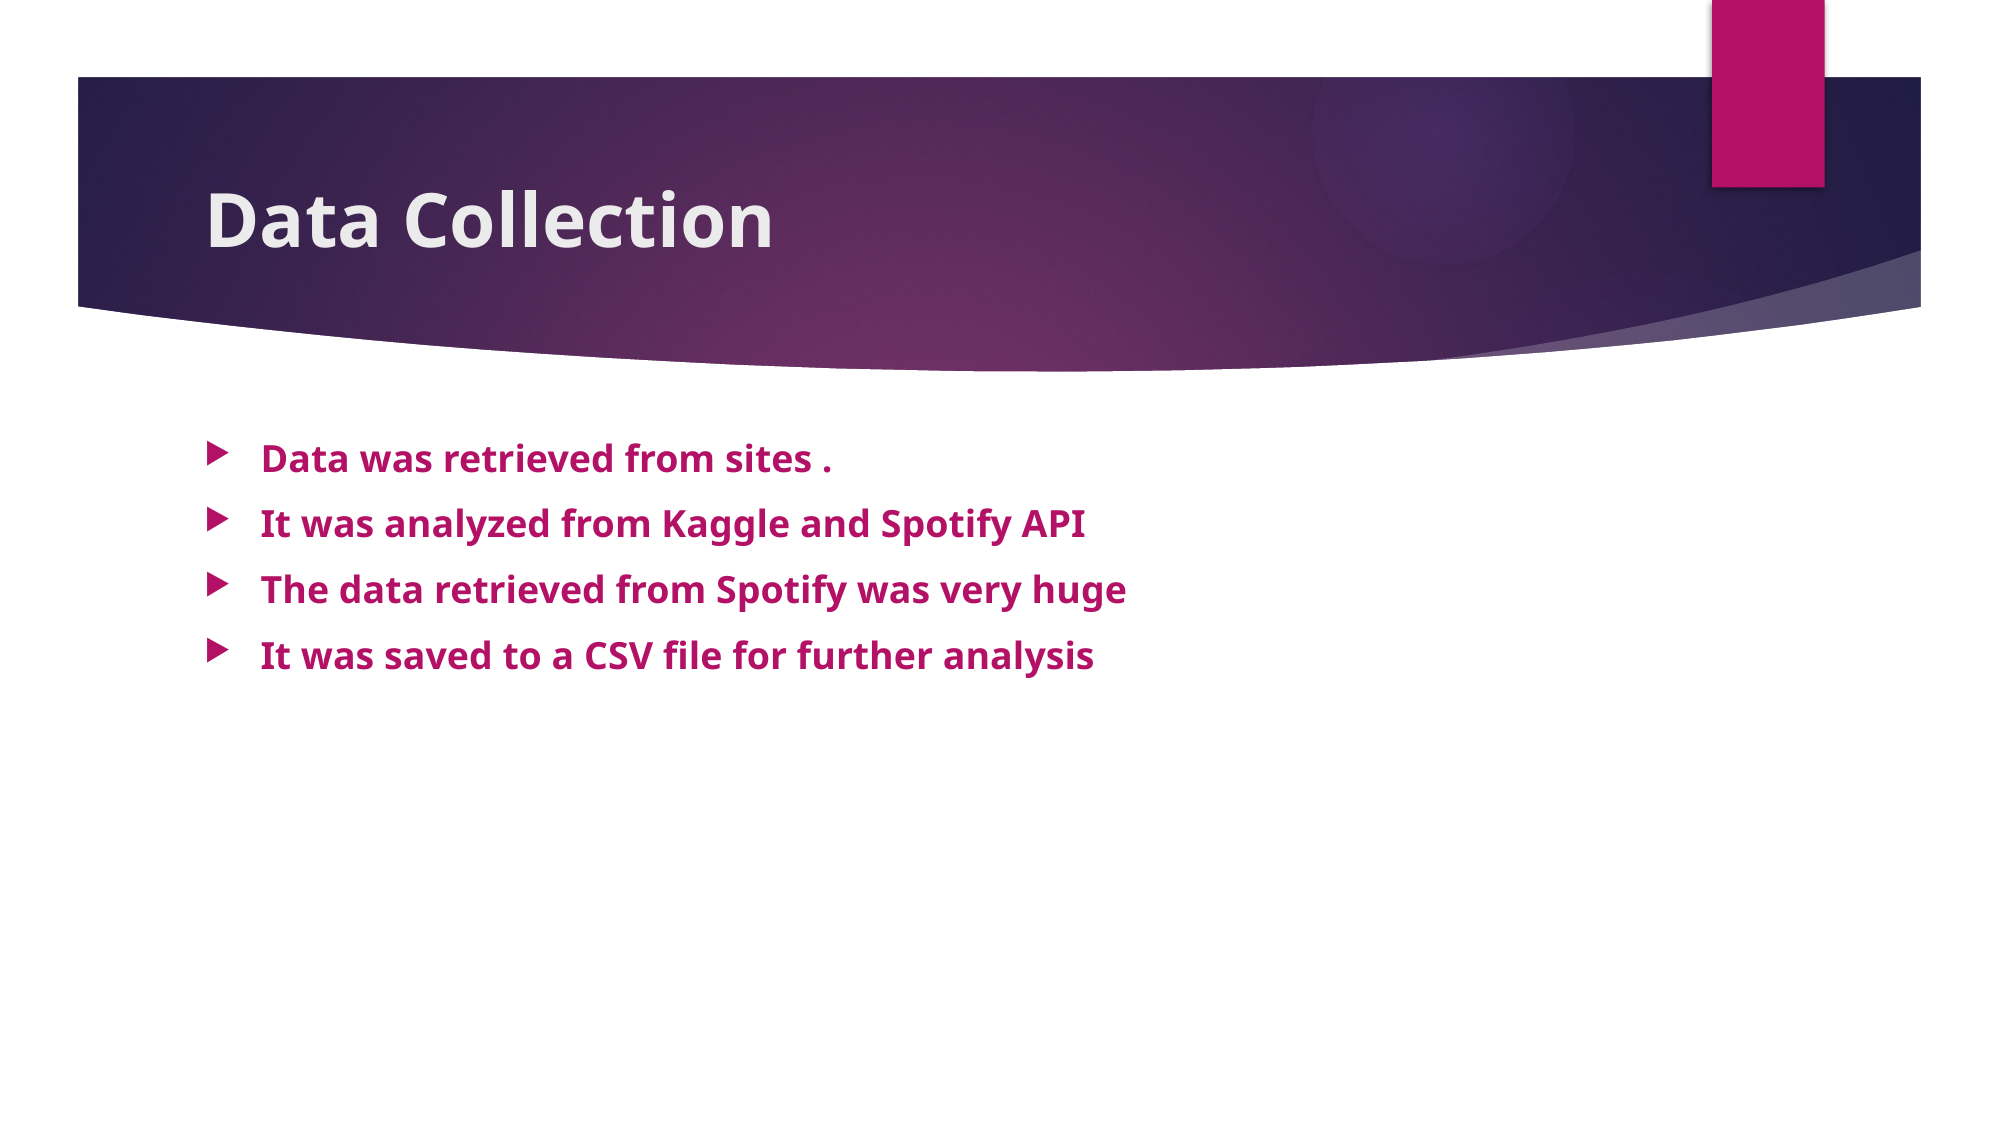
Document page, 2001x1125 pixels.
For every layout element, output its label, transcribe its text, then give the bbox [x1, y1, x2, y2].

title Data Collection [189, 159, 1627, 276]
list Data was retrieved from sites . It was analyzed from Kaggle and Spotify API The data retrieved from Spotify was very huge It was saved to a CSV file for further analysis [189, 427, 1638, 988]
